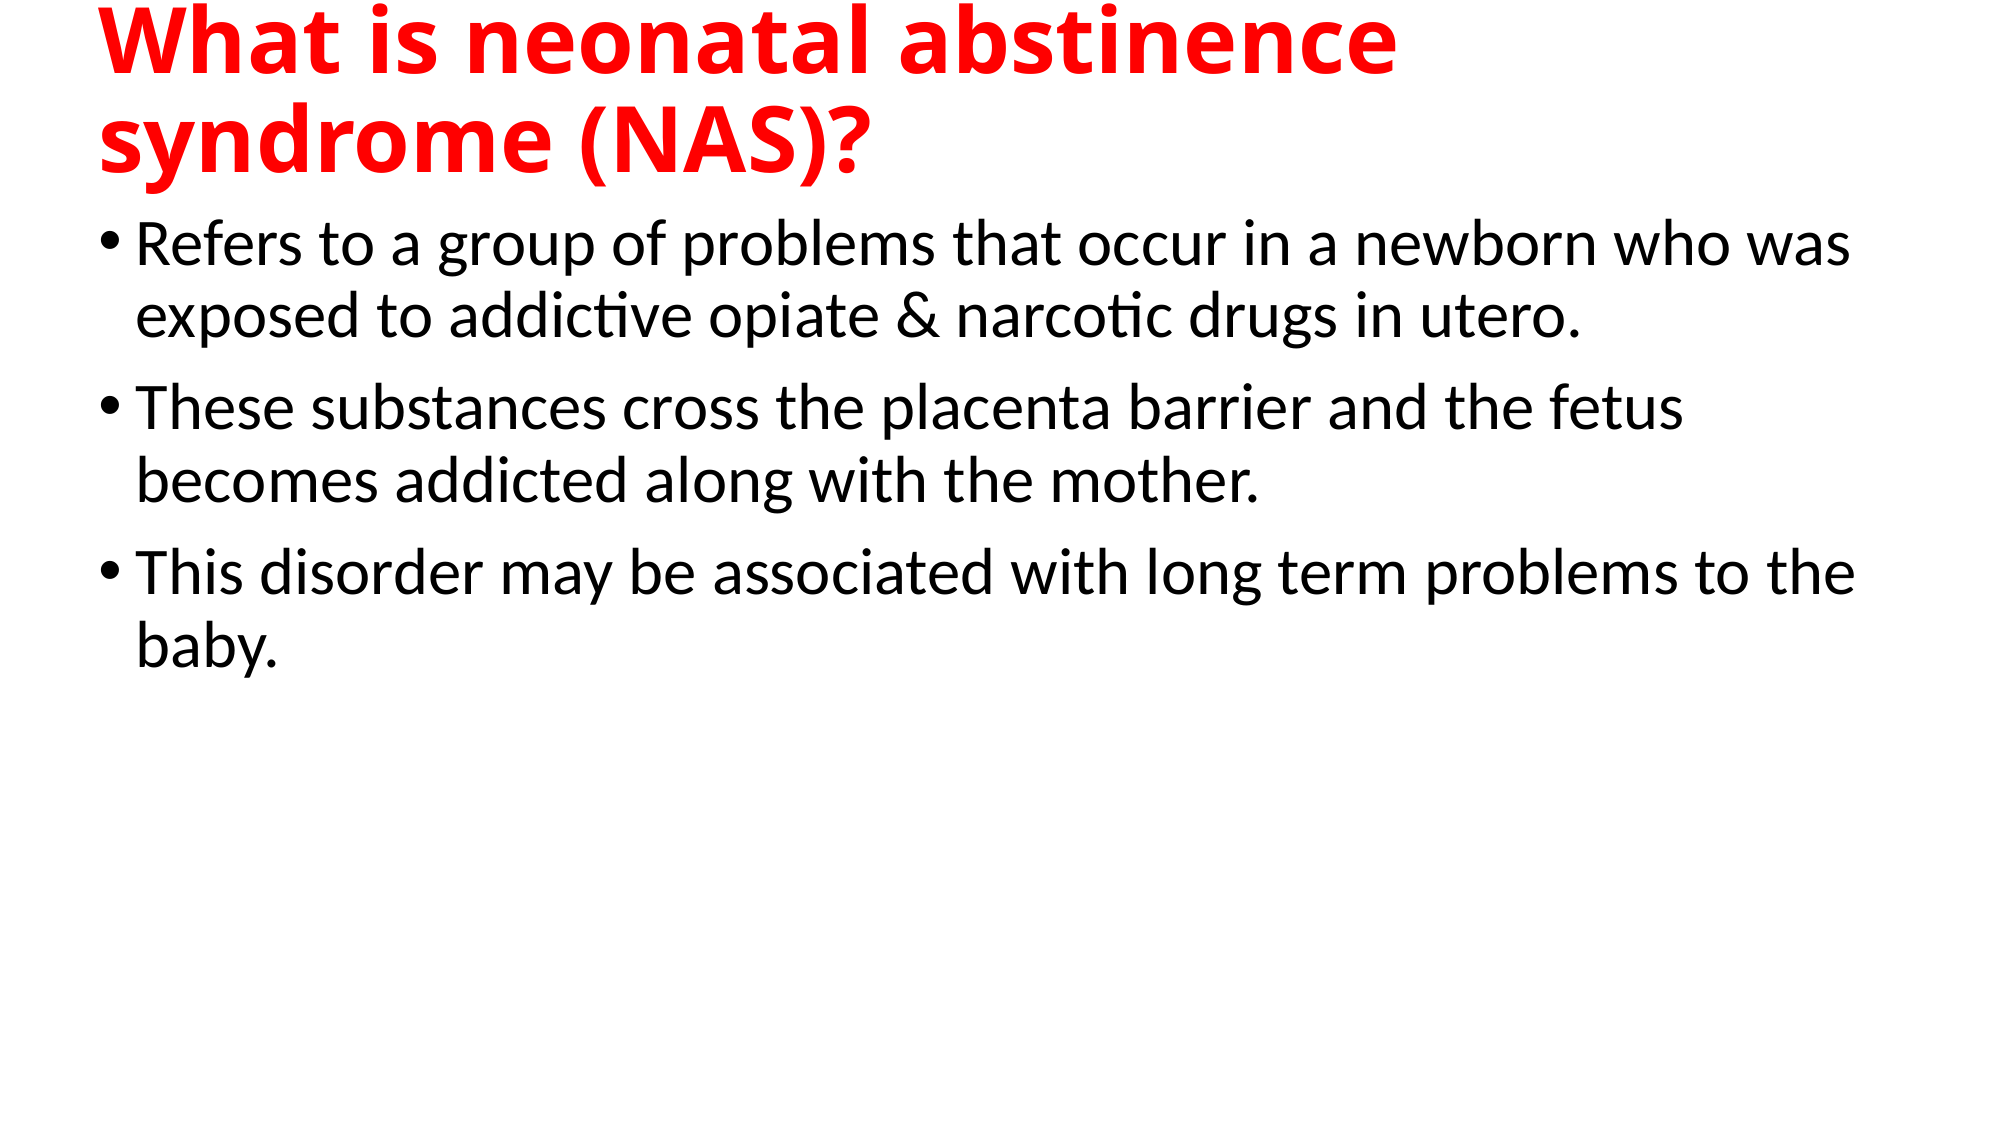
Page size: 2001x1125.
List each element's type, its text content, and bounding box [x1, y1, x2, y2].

title What is neonatal abstinence syndrome (NAS)? [83, 0, 1884, 188]
list Refers to a group of problems that occur in a newborn who was exposed to addictive opiate & narcotic drugs in utero. These substances cross the placenta barrier and the fetus becomes addicted along with the mother. This disorder may be associated with long term problems to the baby. [83, 200, 1884, 1125]
